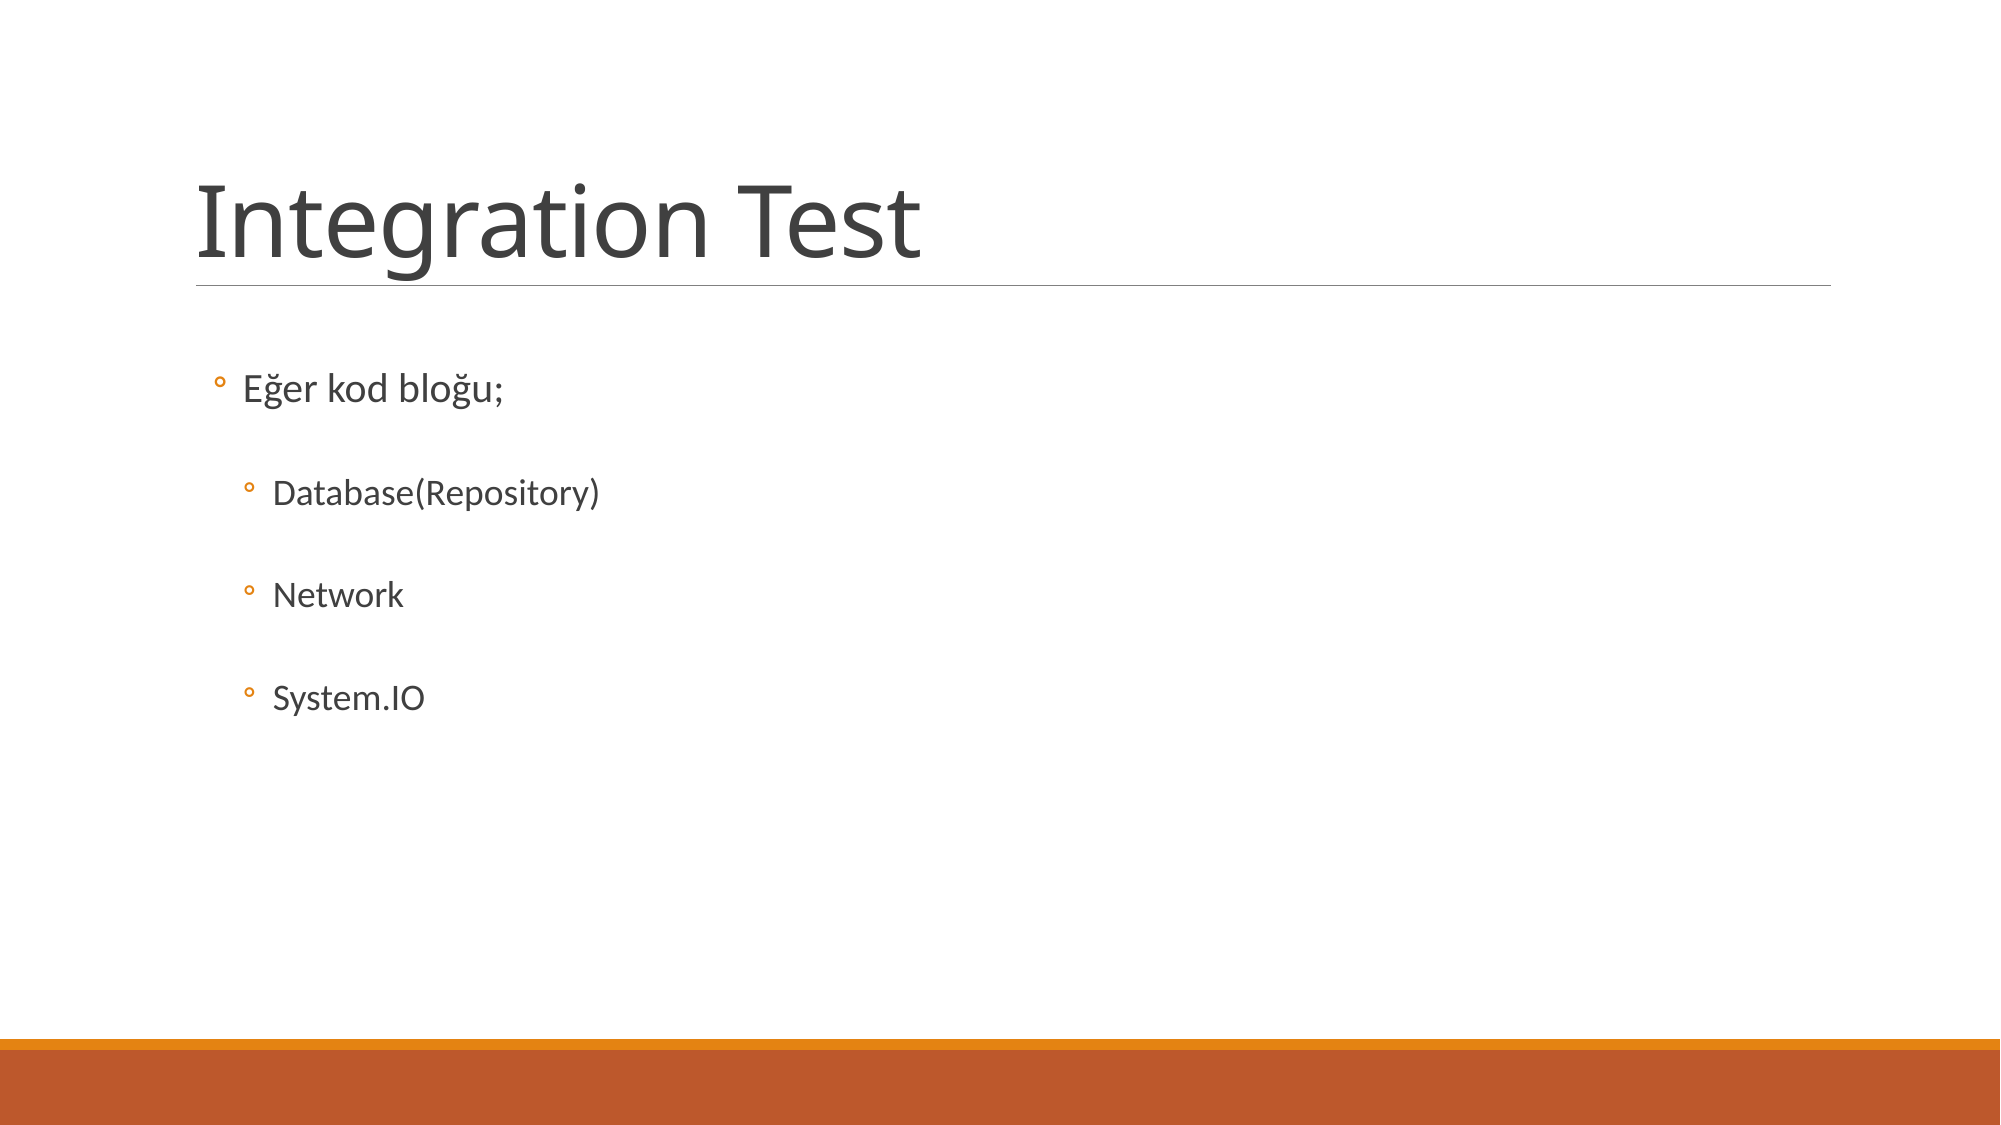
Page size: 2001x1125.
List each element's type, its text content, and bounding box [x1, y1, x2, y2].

title Integration Test [180, 47, 1830, 285]
list Eğer kod bloğu; Database(Repository) Network System.IO [180, 302, 1830, 963]
